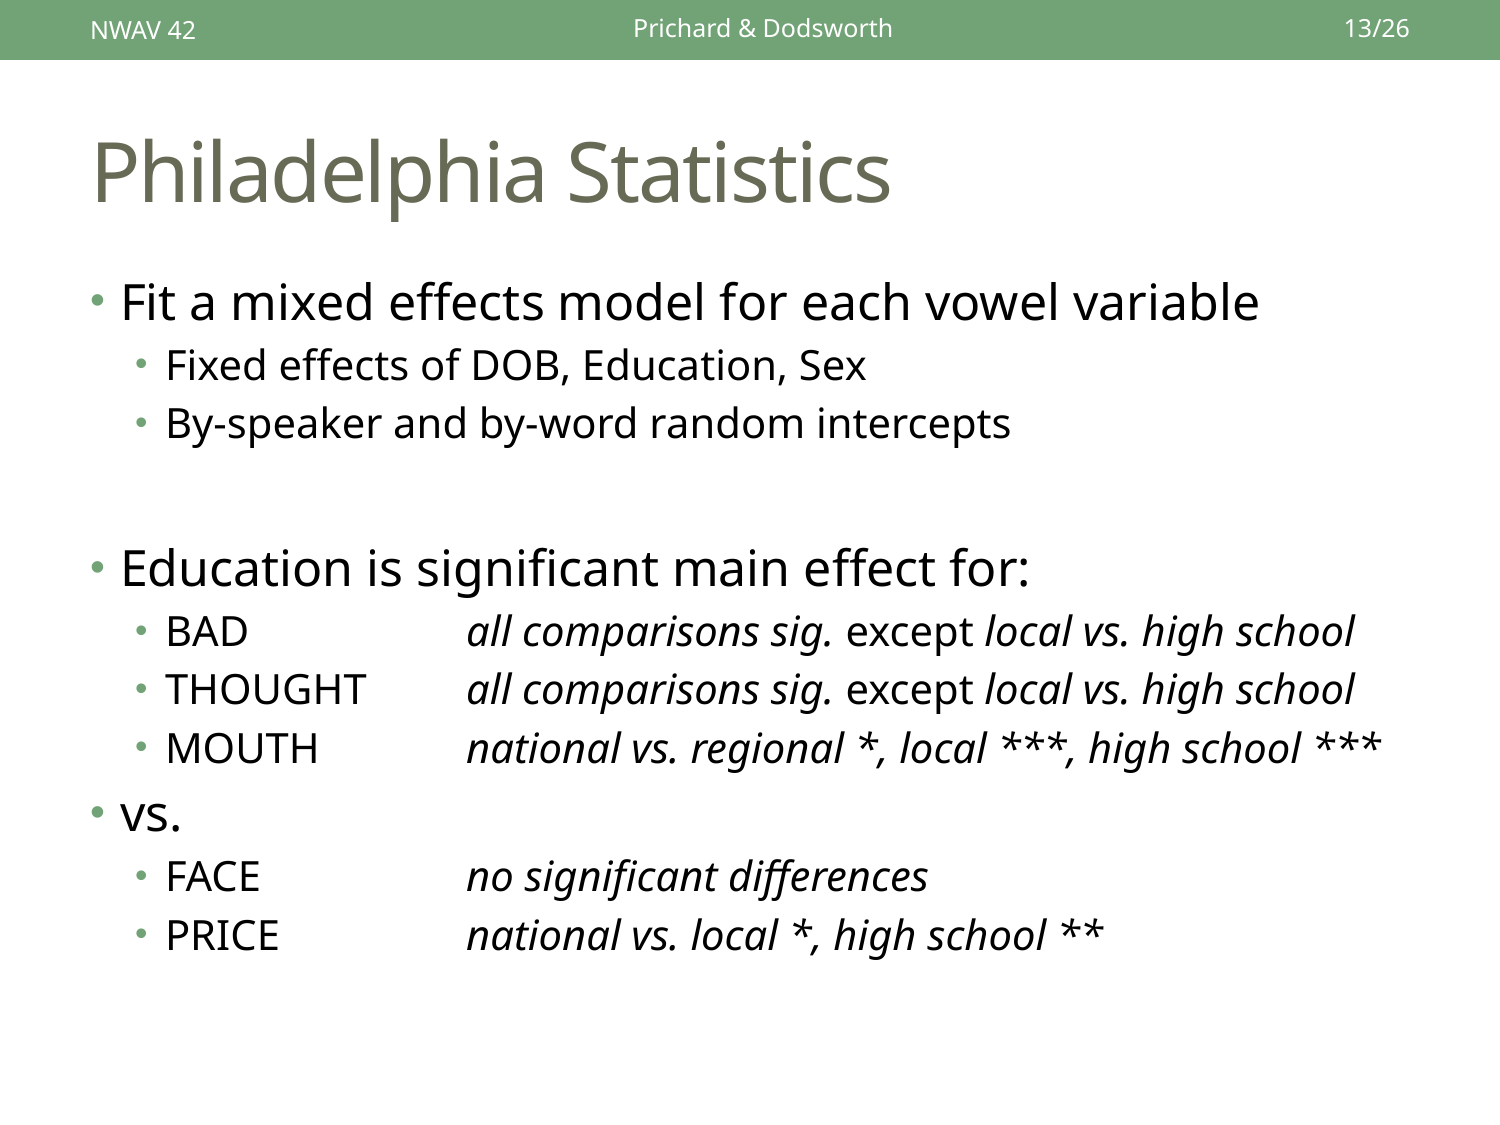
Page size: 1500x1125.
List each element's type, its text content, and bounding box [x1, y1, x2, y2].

footer Prichard & Dodsworth [239, 3, 1288, 57]
slide_number NWAV 42 [75, 3, 223, 57]
list Fit a mixed effects model for each vowel variable Fixed effects of DOB, Education, Sex By-speaker and by-word random intercepts Education is significant main effect for: BAD all comparisons sig. except local vs. high school THOUGHT all comparisons sig. except local vs. high school MOUTH national vs. regional *, local ***, high school *** vs. FACE no significant differences PRICE national vs. local *, high school ** [75, 262, 1425, 1063]
title Philadelphia Statistics [75, 87, 1425, 250]
slide_number 13/26 [1304, 3, 1425, 57]
